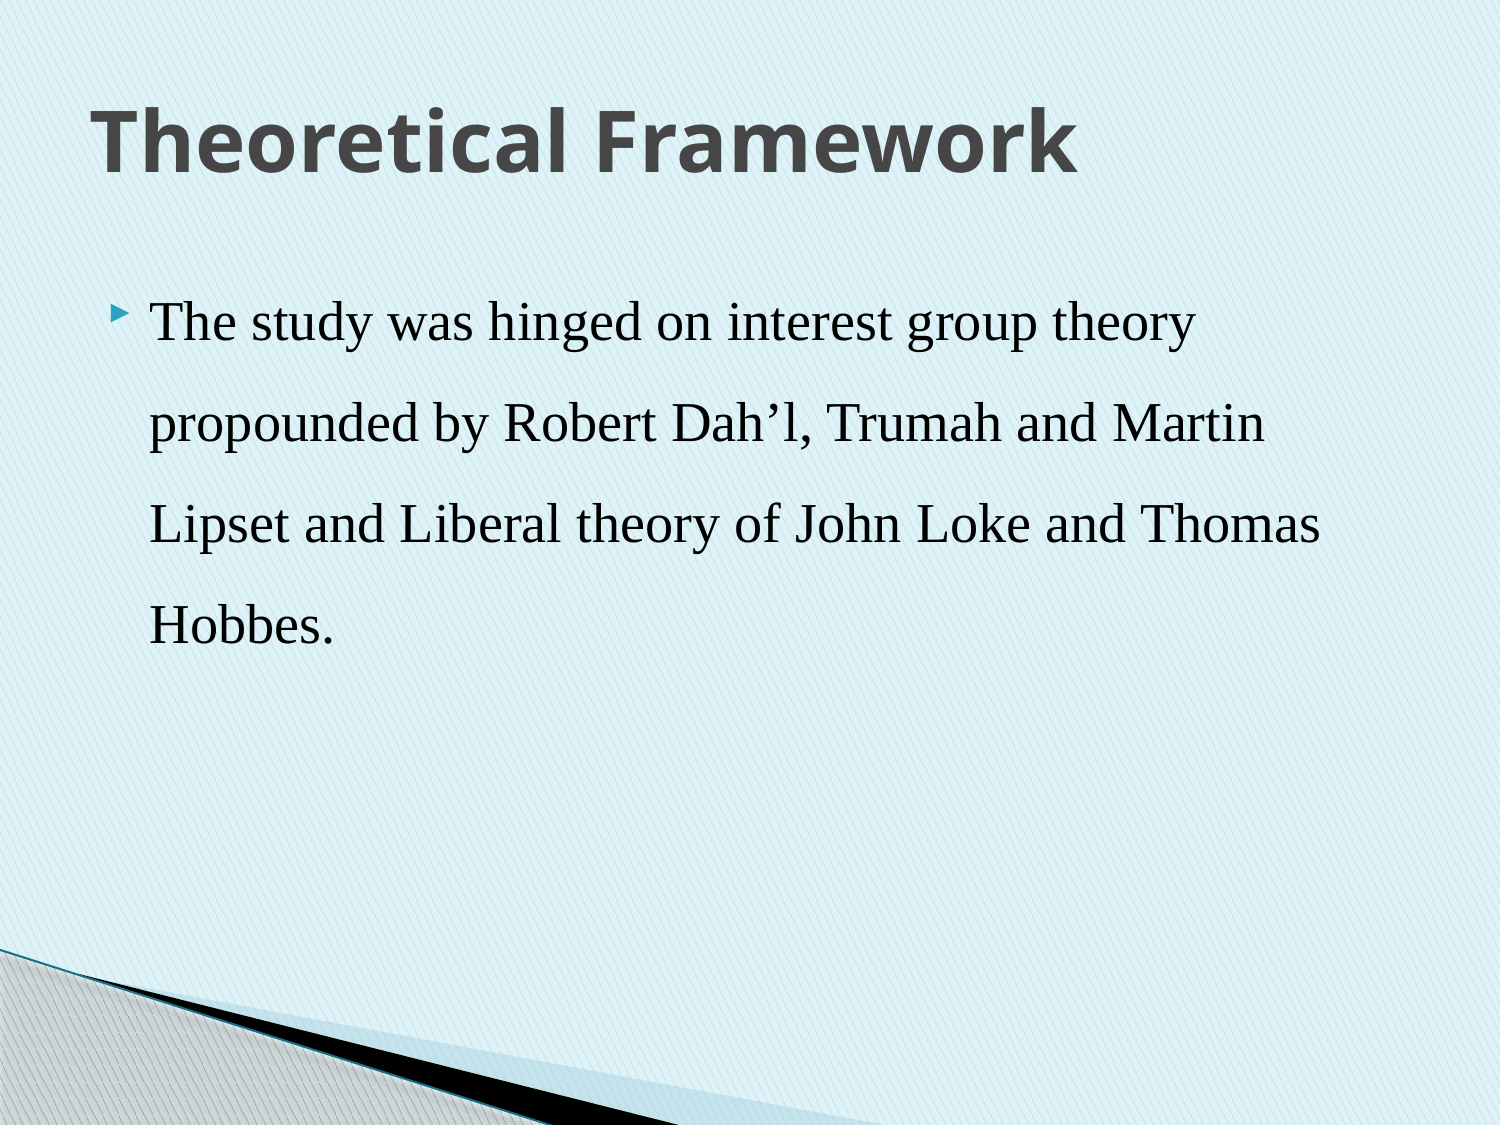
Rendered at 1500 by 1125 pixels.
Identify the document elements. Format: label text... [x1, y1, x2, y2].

list The study was hinged on interest group theory propounded by Robert Dah’l, Trumah and Martin Lipset and Liberal theory of John Loke and Thomas Hobbes. [75, 243, 1425, 986]
title Theoretical Framework [75, 45, 1425, 233]
